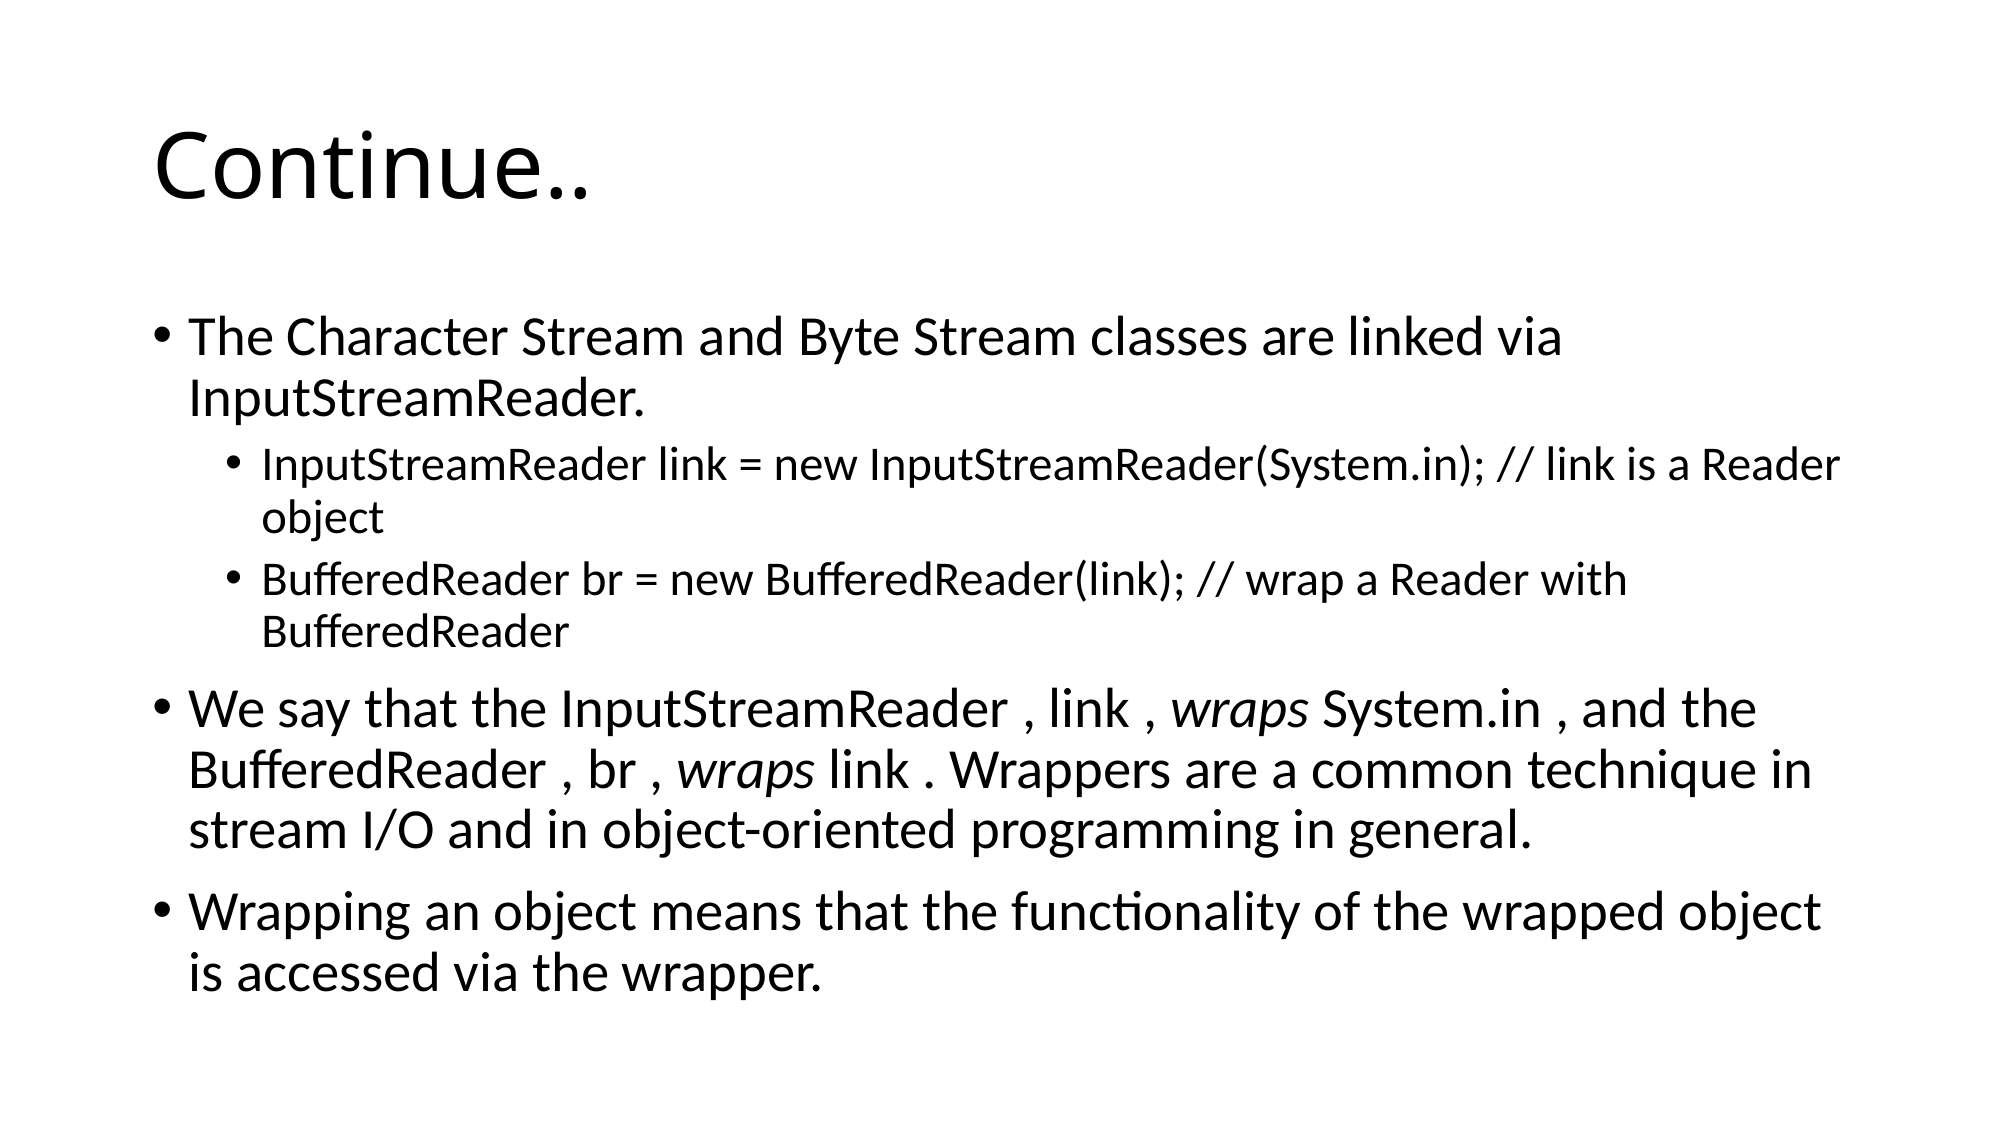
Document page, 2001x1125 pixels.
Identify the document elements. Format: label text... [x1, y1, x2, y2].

title Continue.. [137, 59, 1863, 278]
list The Character Stream and Byte Stream classes are linked via InputStreamReader. InputStreamReader link = new InputStreamReader(System.in); // link is a Reader object BufferedReader br = new BufferedReader(link); // wrap a Reader with BufferedReader We say that the InputStreamReader , link , wraps System.in , and the BufferedReader , br , wraps link . Wrappers are a common technique in stream I/O and in object-oriented programming in general. Wrapping an object means that the functionality of the wrapped object is accessed via the wrapper. [137, 299, 1863, 1014]
